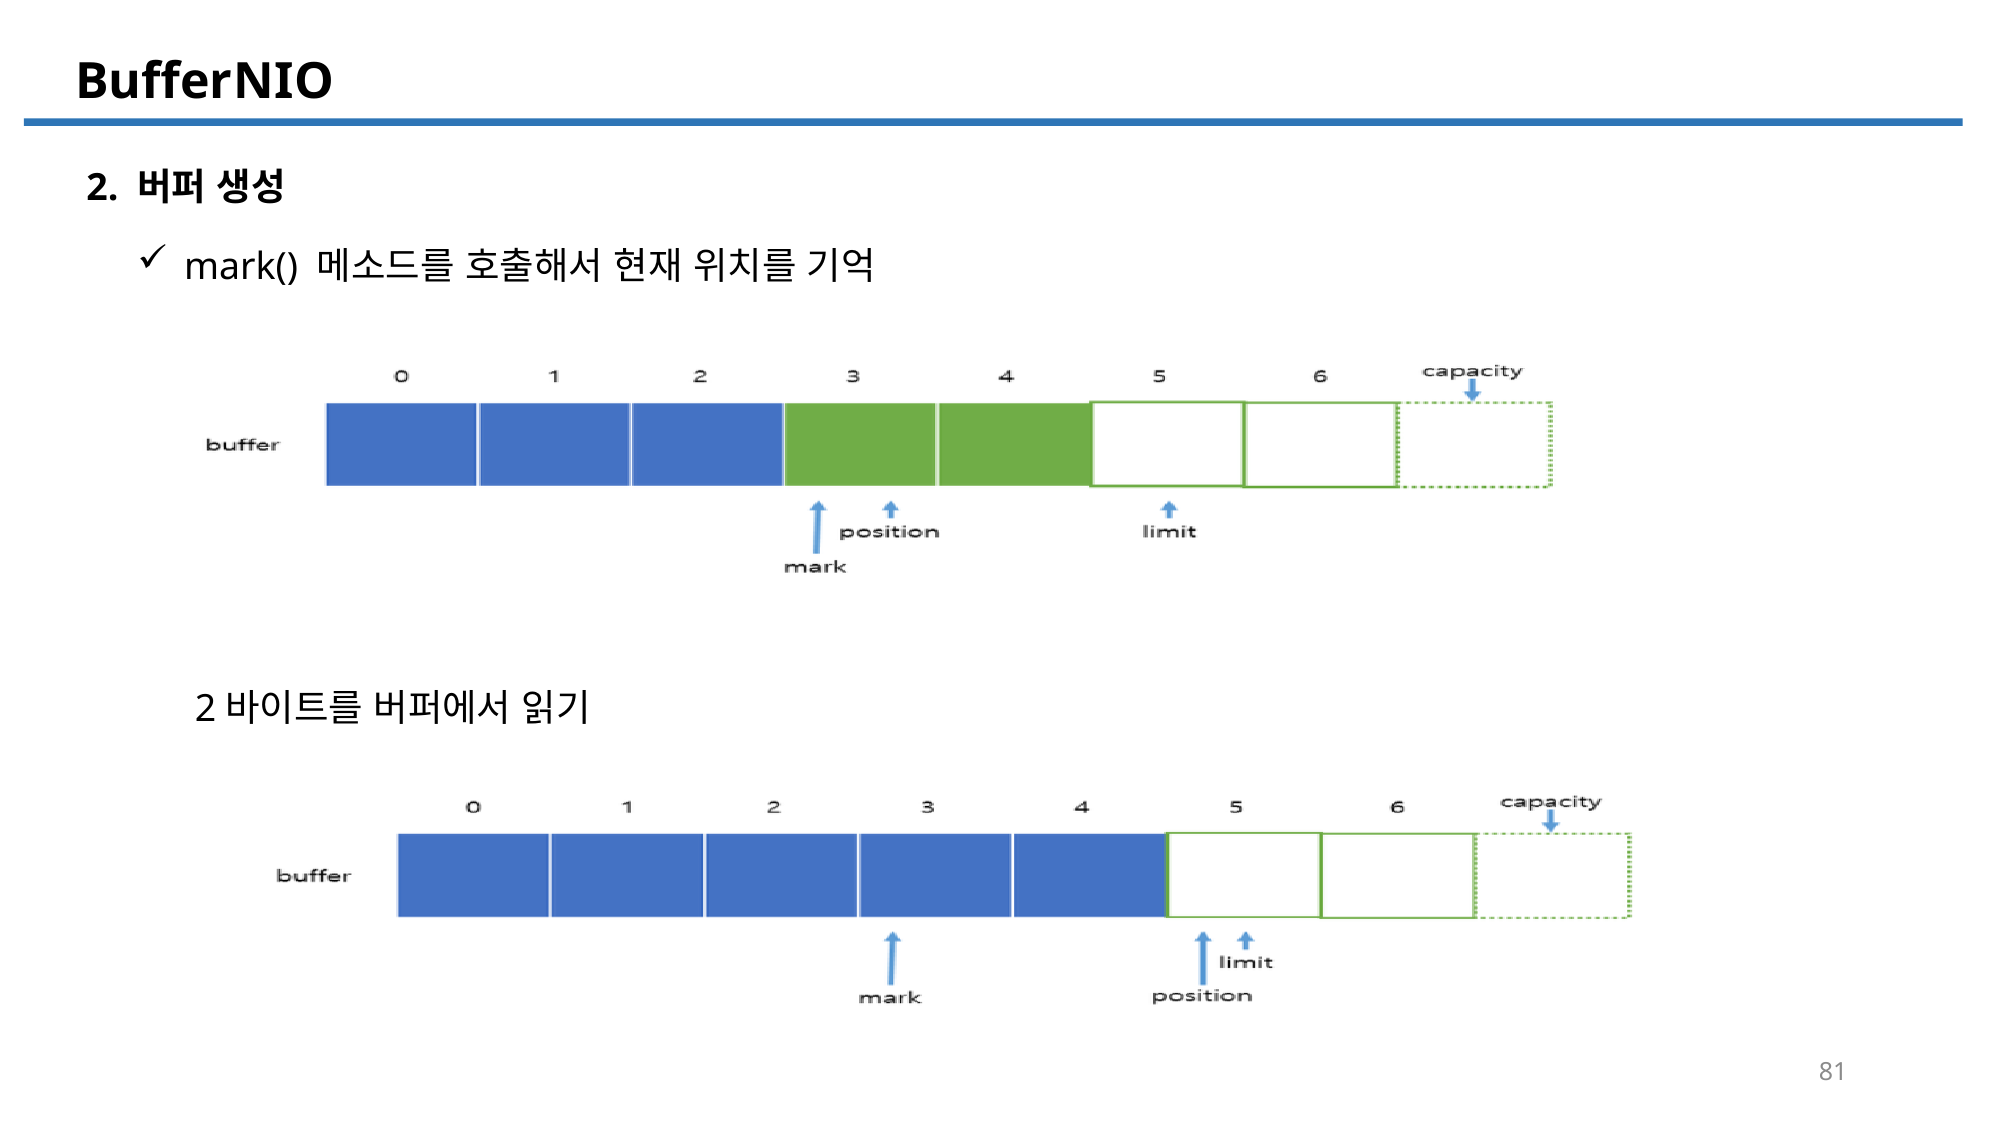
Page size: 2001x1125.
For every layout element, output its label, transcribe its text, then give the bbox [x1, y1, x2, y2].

text_box 2바이트를 버퍼에서 읽기 [180, 676, 607, 737]
picture [248, 764, 1643, 1029]
text_box mark() 메소드를 호출해서 현재 위치를 기억 [122, 234, 1914, 295]
text_box 2. 버퍼 생성 [71, 155, 1448, 216]
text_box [23, 39, 1963, 126]
picture [180, 346, 1572, 582]
slide_number 81 [1412, 1042, 1863, 1103]
